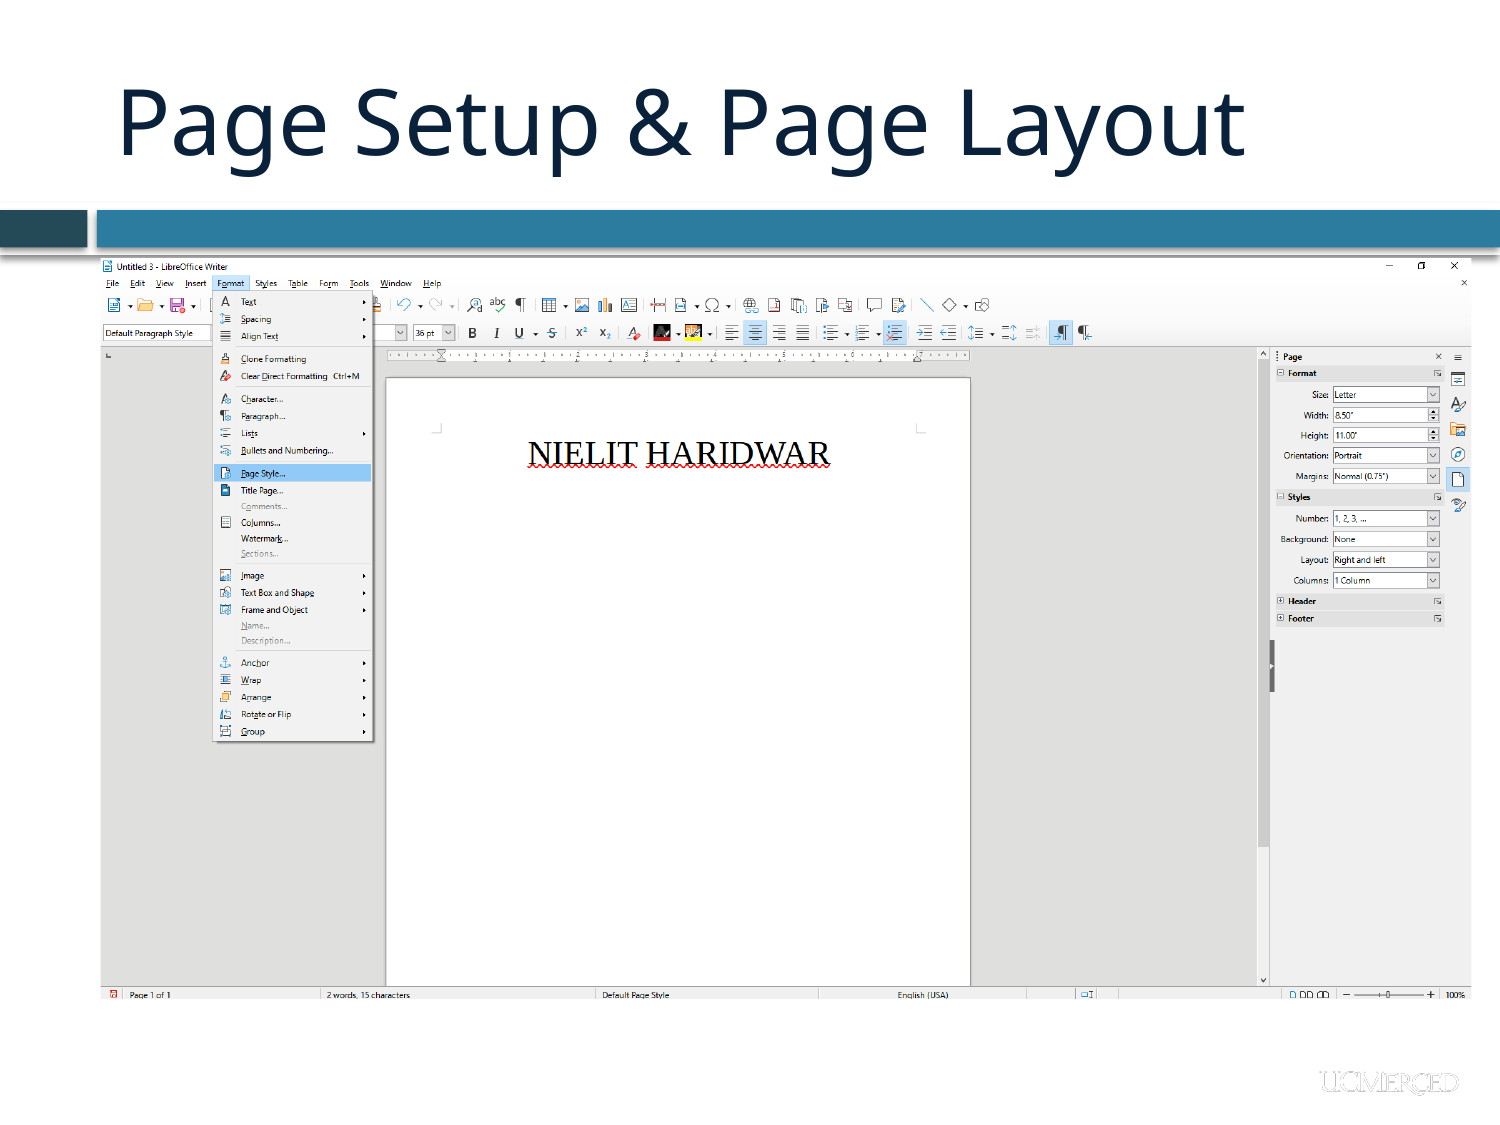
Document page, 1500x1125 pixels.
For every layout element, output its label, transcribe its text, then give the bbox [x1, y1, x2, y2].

title Page Setup & Page Layout [100, 37, 1438, 200]
picture [100, 258, 1472, 1000]
